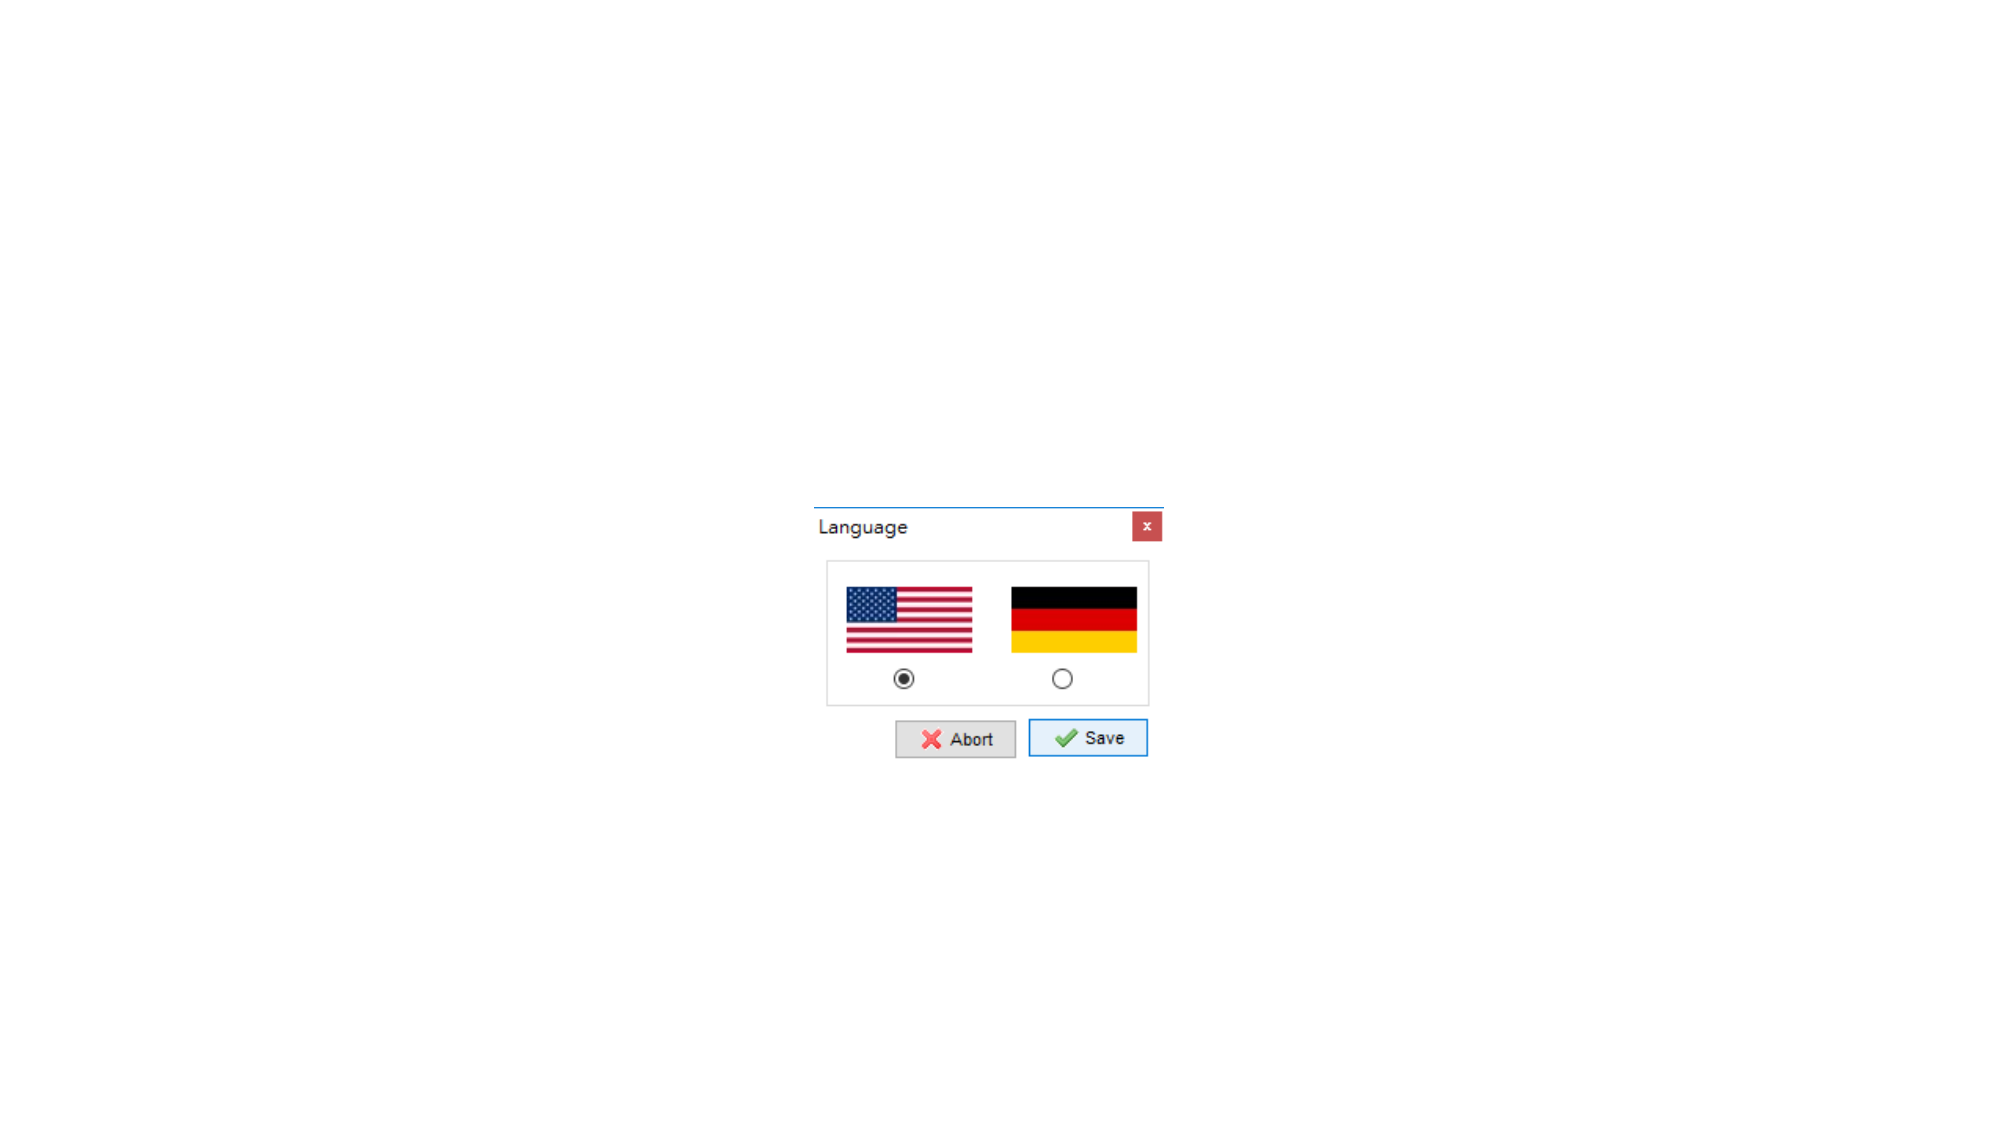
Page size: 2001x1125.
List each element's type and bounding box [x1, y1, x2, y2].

picture [814, 507, 1164, 771]
